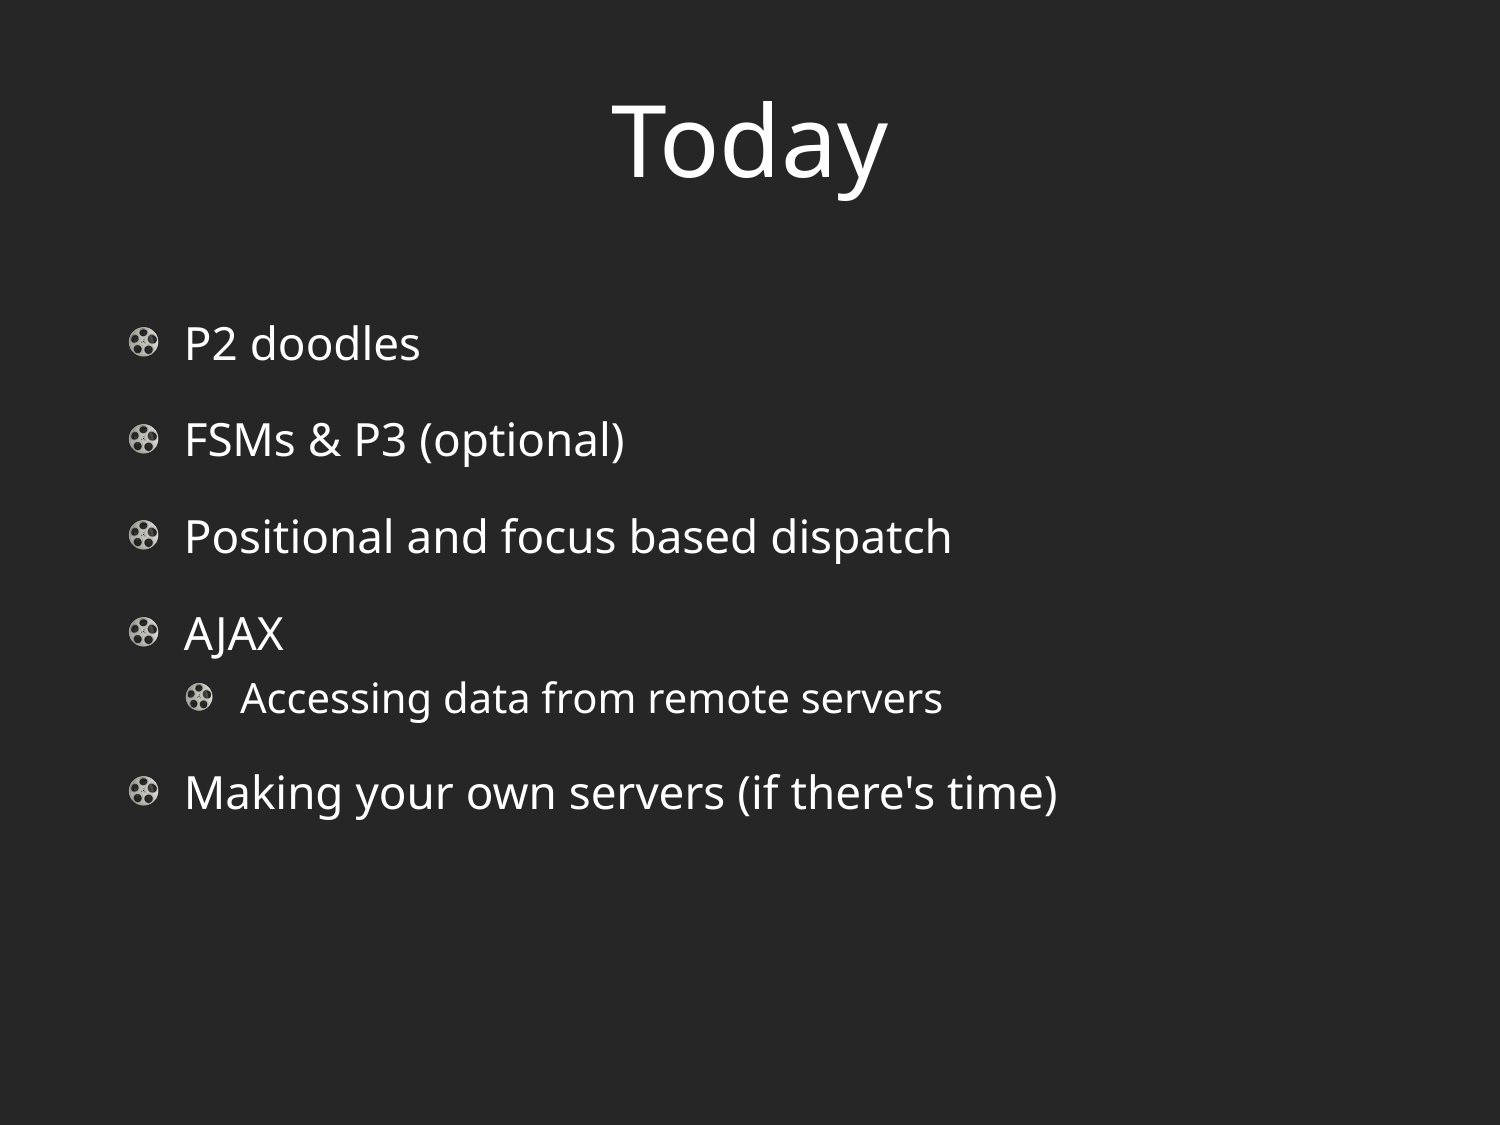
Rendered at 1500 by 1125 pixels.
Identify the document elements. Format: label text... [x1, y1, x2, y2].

list P2 doodles FSMs & P3 (optional) Positional and focus based dispatch AJAX Accessing data from remote servers Making your own servers (if there's time) [112, 306, 1388, 1005]
picture [127, 774, 160, 807]
picture [127, 422, 160, 455]
picture [184, 681, 214, 712]
title Today [112, 19, 1388, 255]
picture [127, 325, 160, 358]
picture [127, 615, 160, 648]
picture [127, 518, 160, 551]
